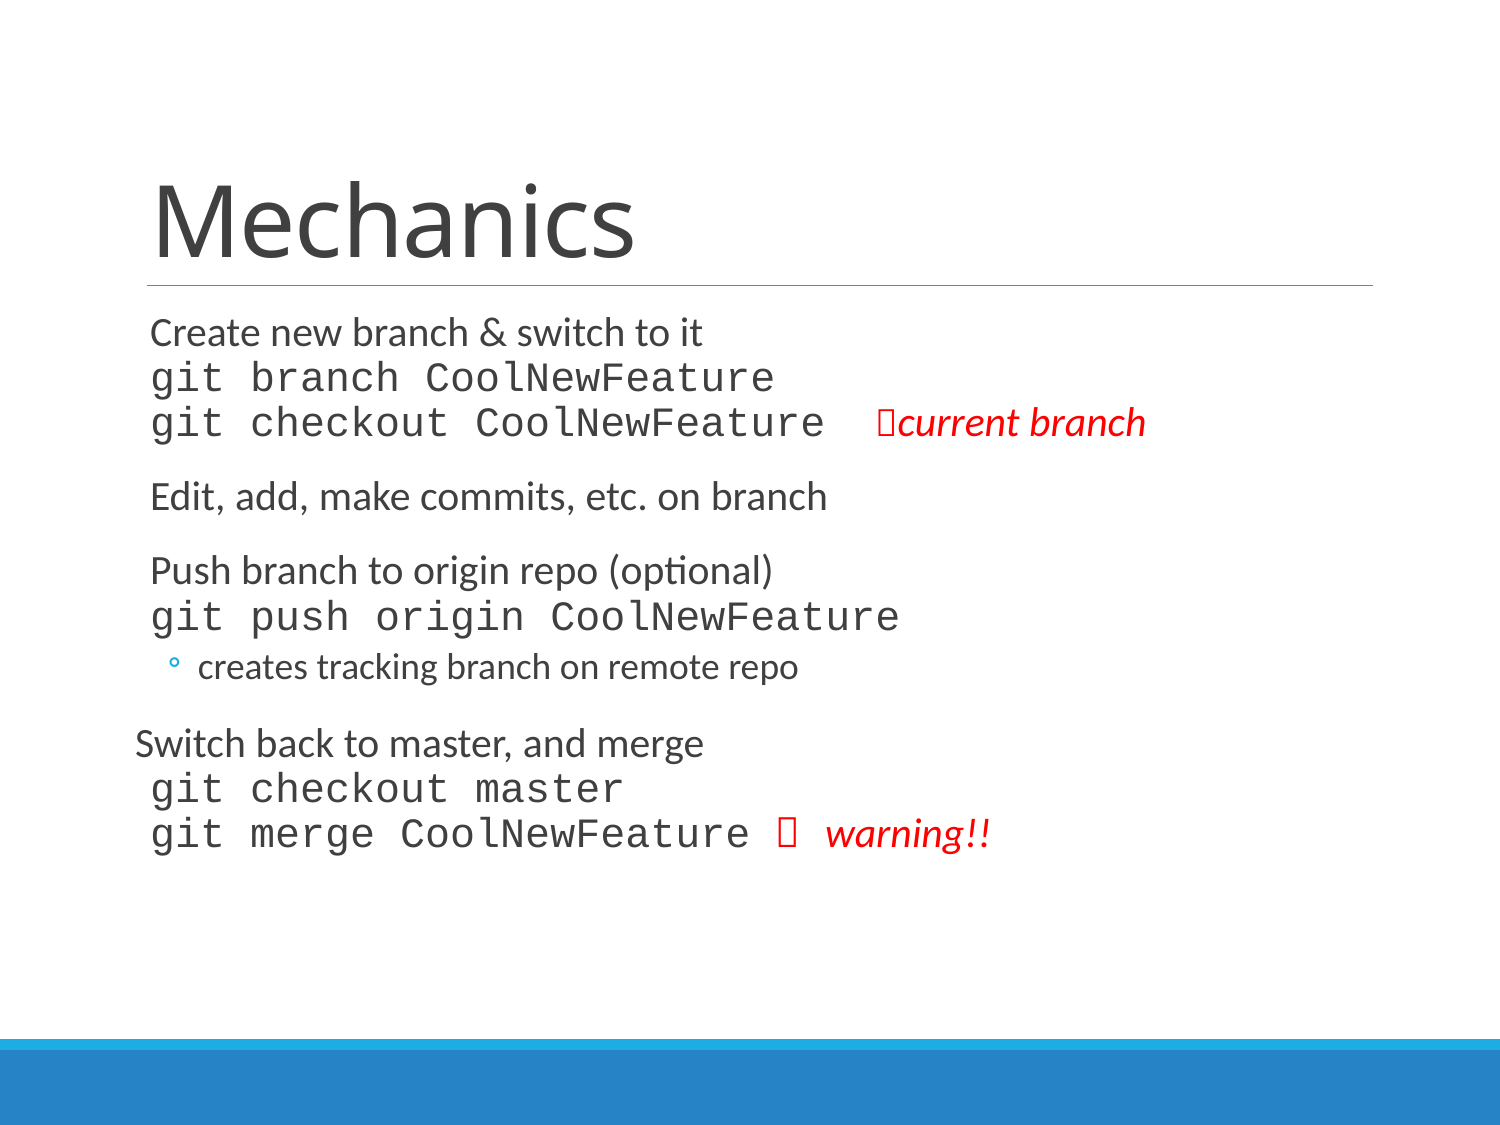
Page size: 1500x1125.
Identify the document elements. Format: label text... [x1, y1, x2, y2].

title Mechanics [135, 47, 1373, 285]
list Create new branch & switch to it git branch CoolNewFeature git checkout CoolNewFeature current branch Edit, add, make commits, etc. on branch Push branch to origin repo (optional) git push origin CoolNewFeature creates tracking branch on remote repo Switch back to master, and merge git checkout master git merge CoolNewFeature  warning!! [135, 302, 1373, 963]
